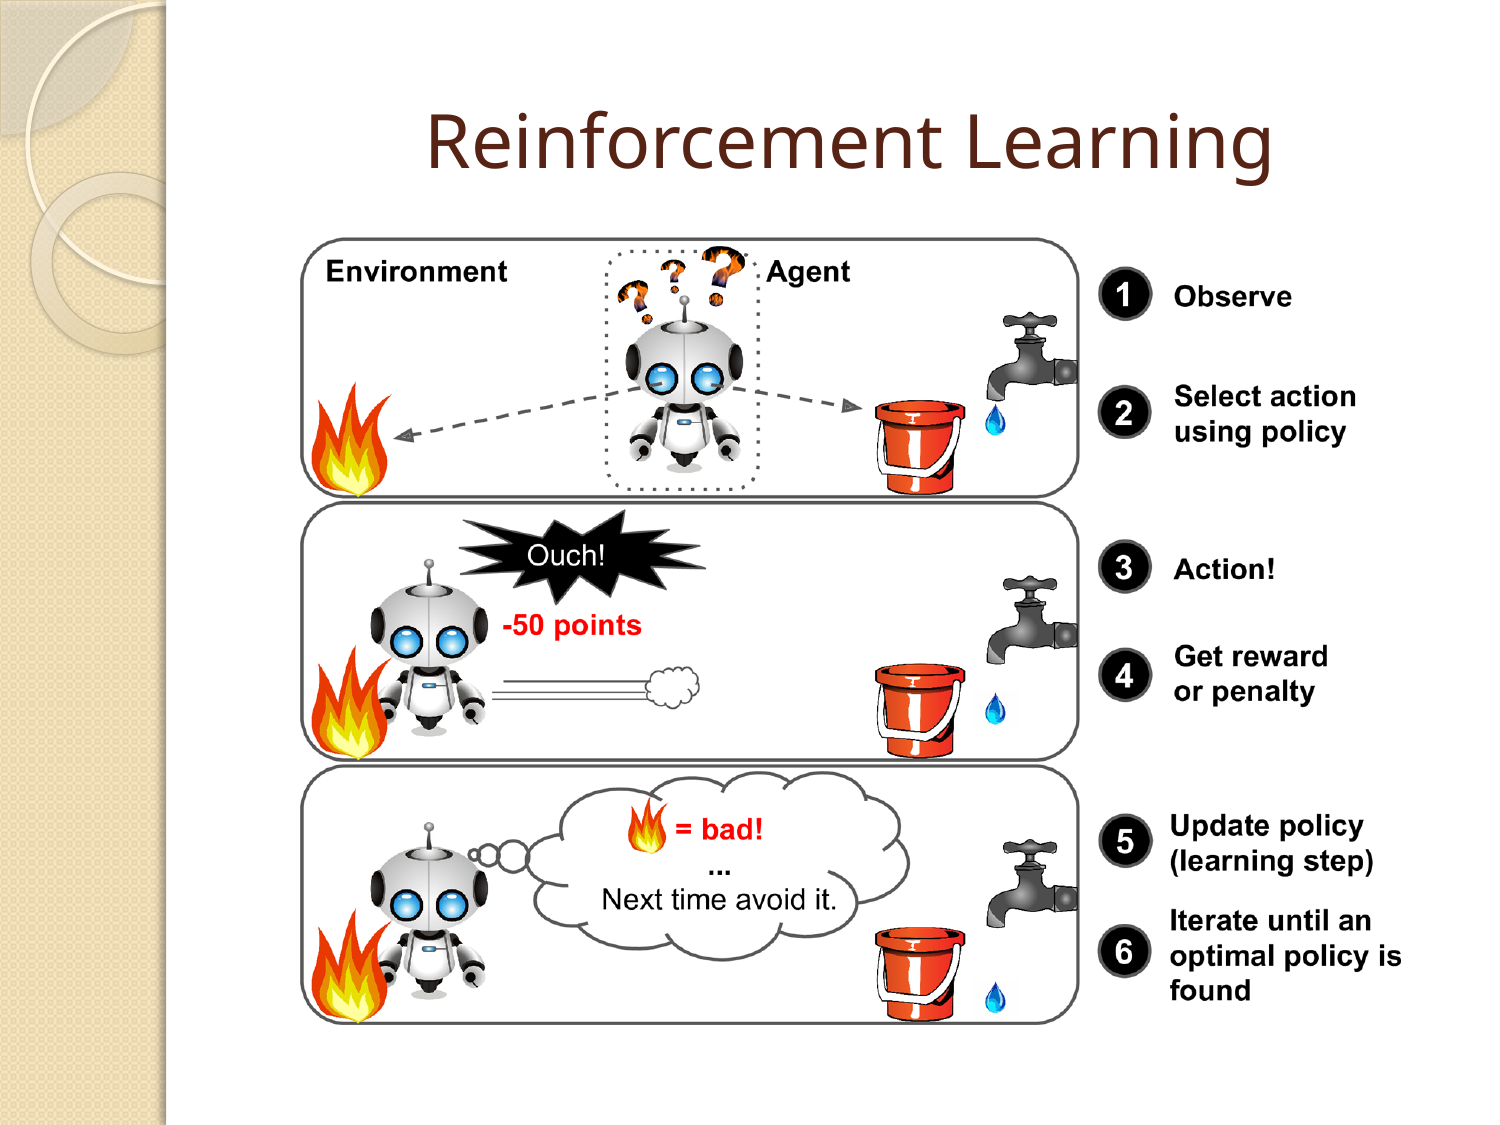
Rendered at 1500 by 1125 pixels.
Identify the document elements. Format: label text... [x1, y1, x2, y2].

title Reinforcement Learning [235, 45, 1466, 233]
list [299, 237, 1402, 1026]
